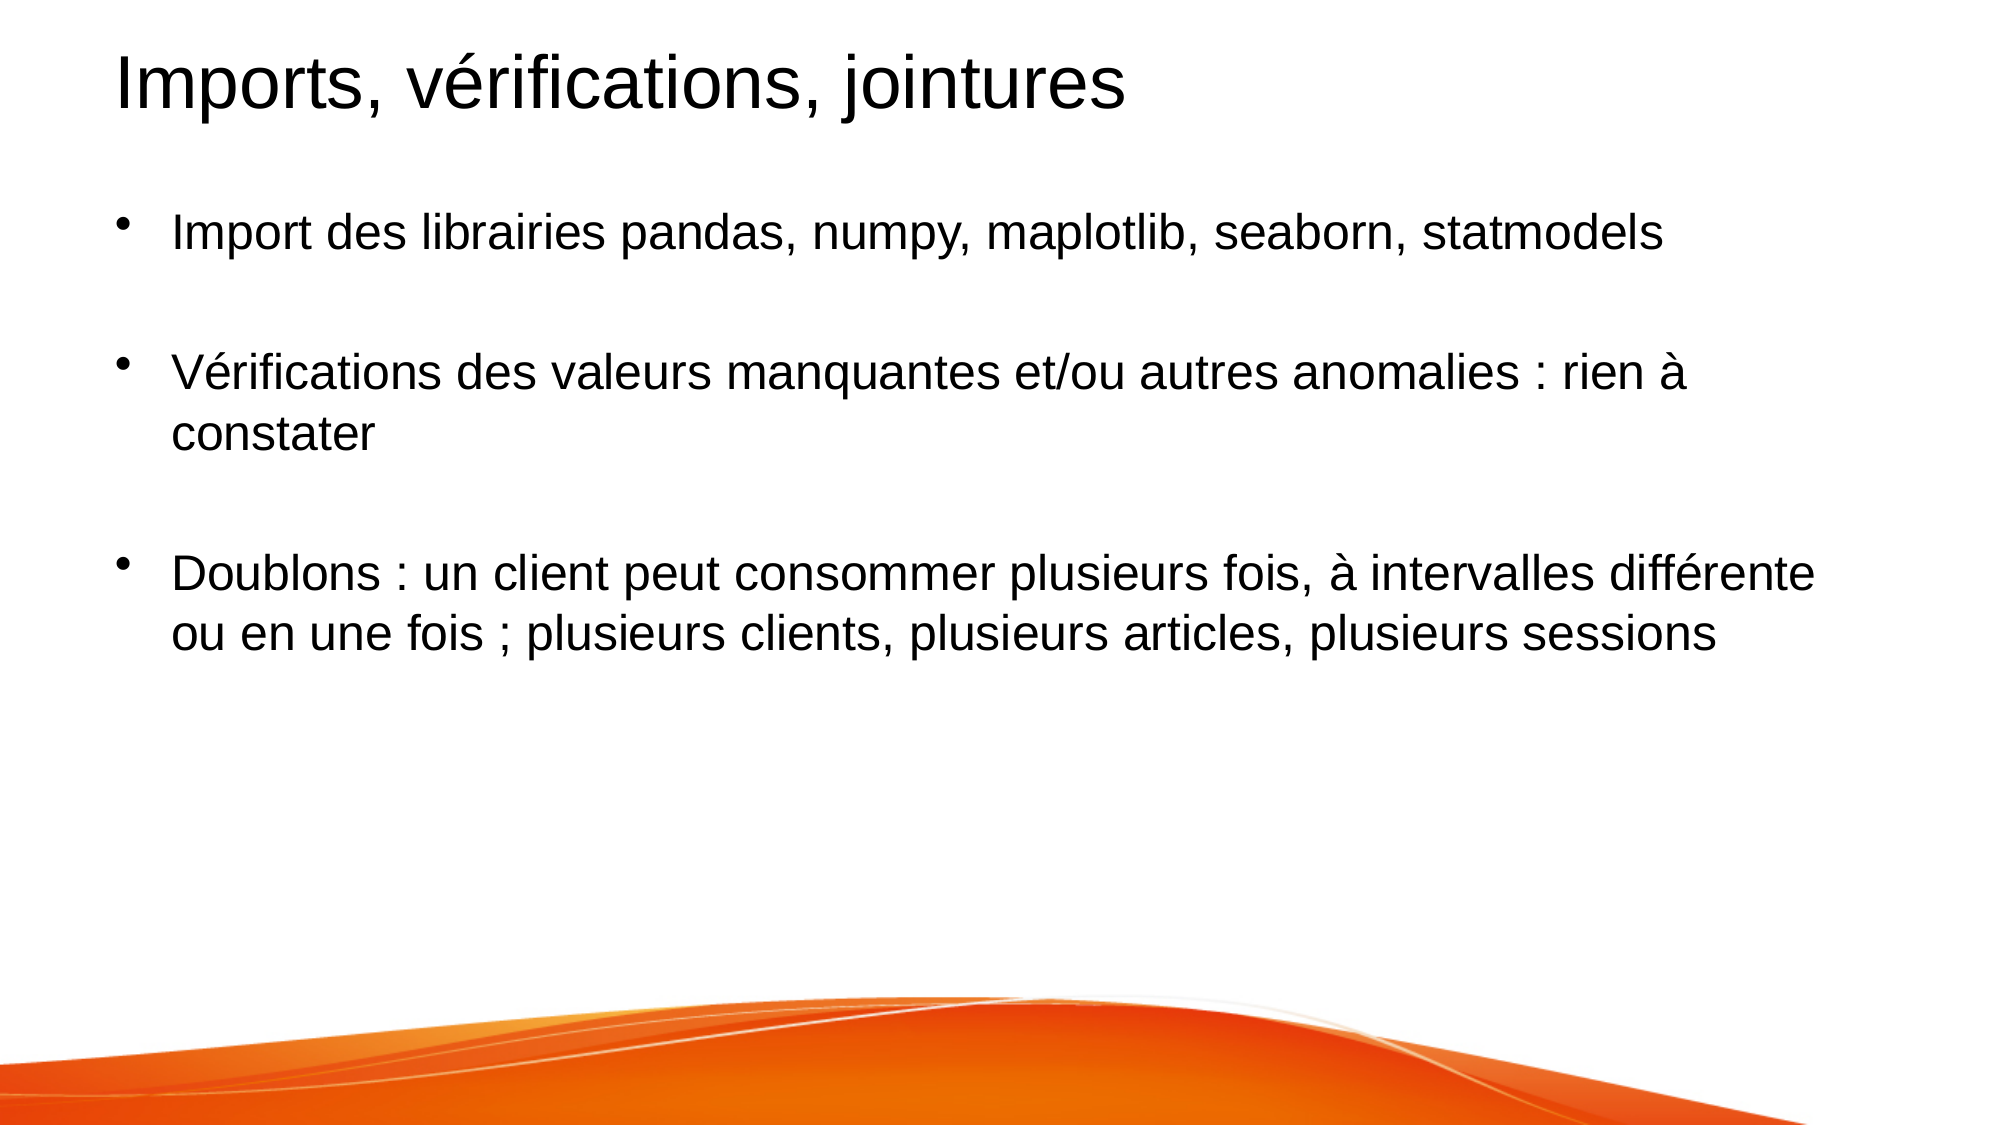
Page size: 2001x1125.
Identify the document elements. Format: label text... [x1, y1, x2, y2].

list Import des librairies pandas, numpy, maplotlib, seaborn, statmodels Vérifications des valeurs manquantes et/ou autres anomalies : rien à constater Doublons : un client peut consommer plusieurs fois, à intervalles différente ou en une fois ; plusieurs clients, plusieurs articles, plusieurs sessions [99, 192, 1901, 1006]
picture [0, 0, 2000, 1125]
title Imports, vérifications, jointures [99, 30, 1901, 127]
